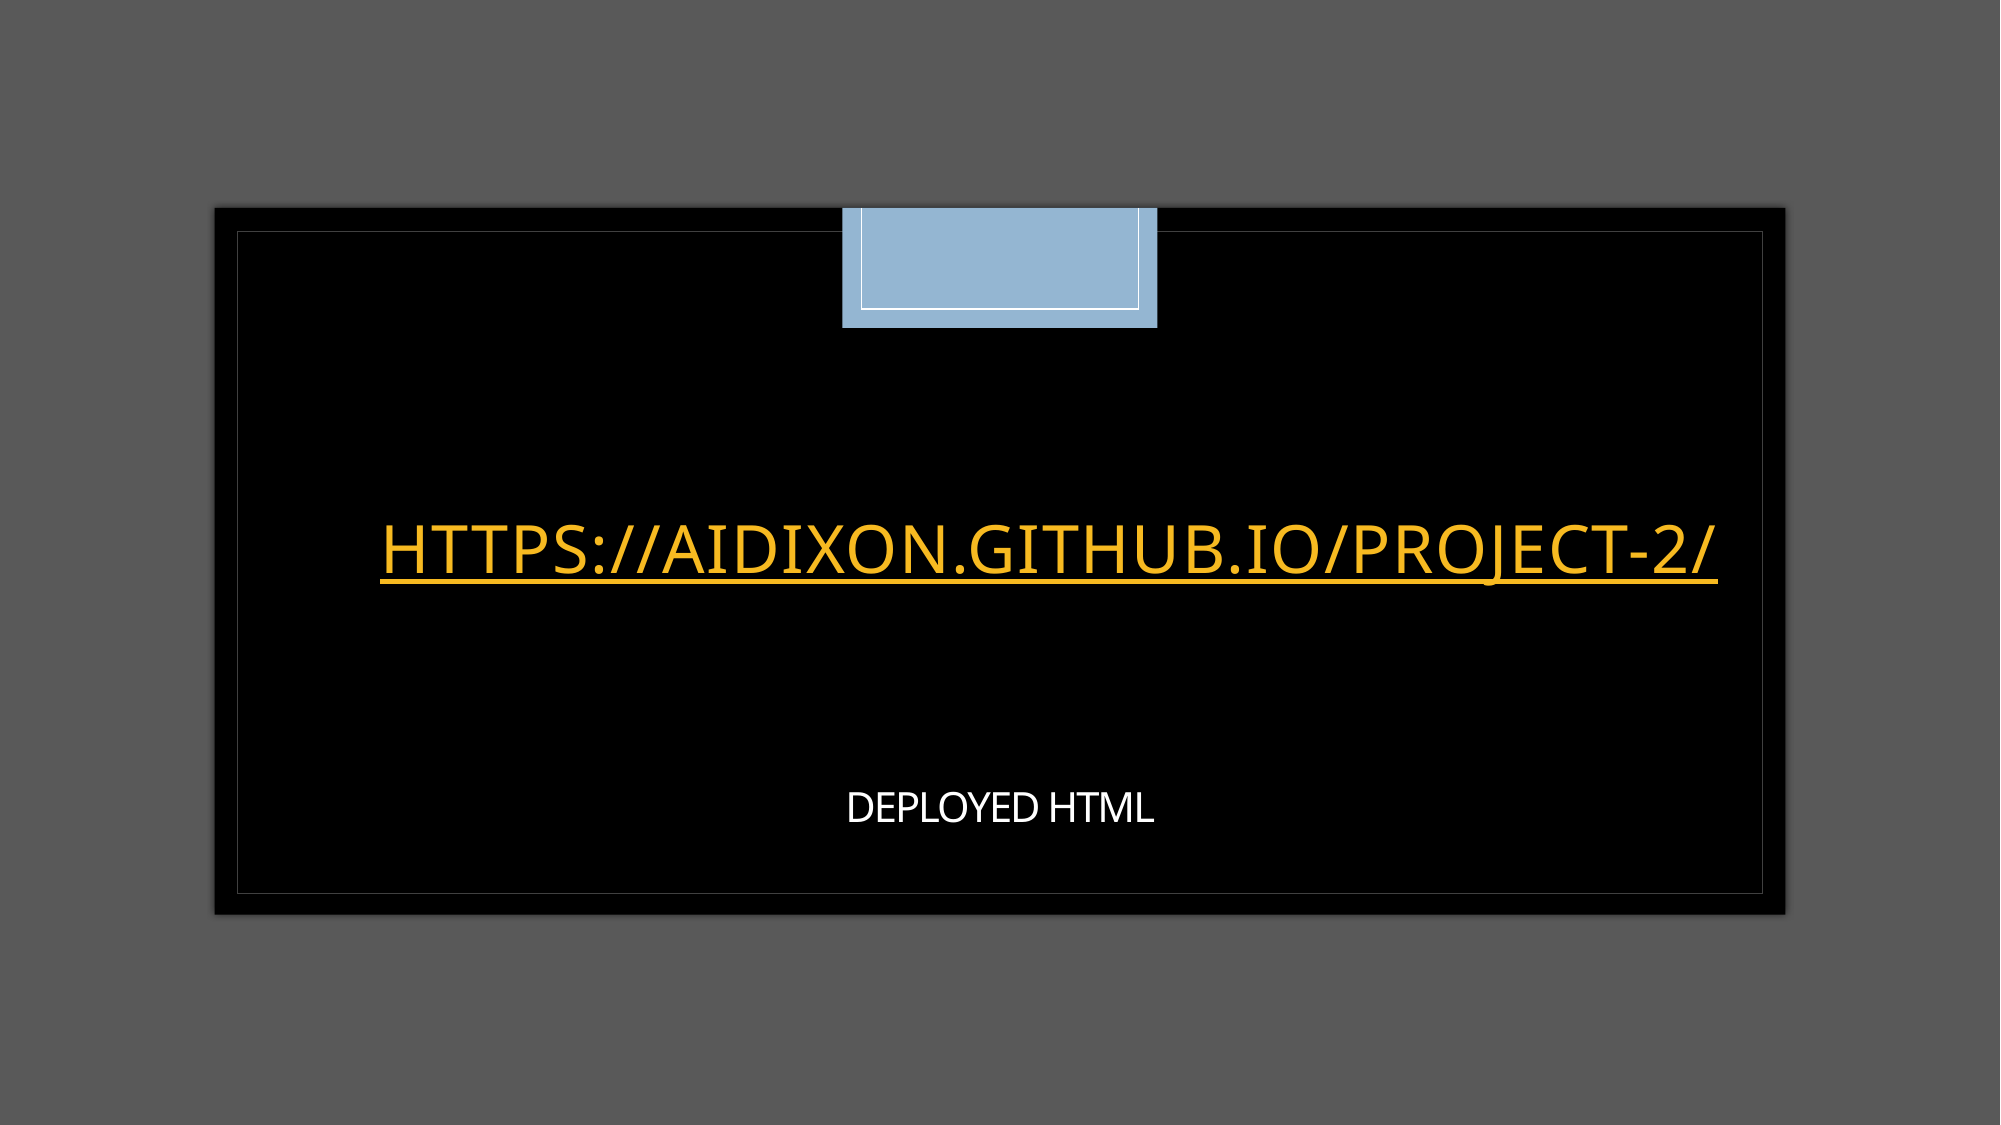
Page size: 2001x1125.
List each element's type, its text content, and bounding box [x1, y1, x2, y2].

subtitle Deployed html [267, 768, 1734, 844]
title https://aidixon.github.io/Project-2/ [267, 424, 1733, 768]
